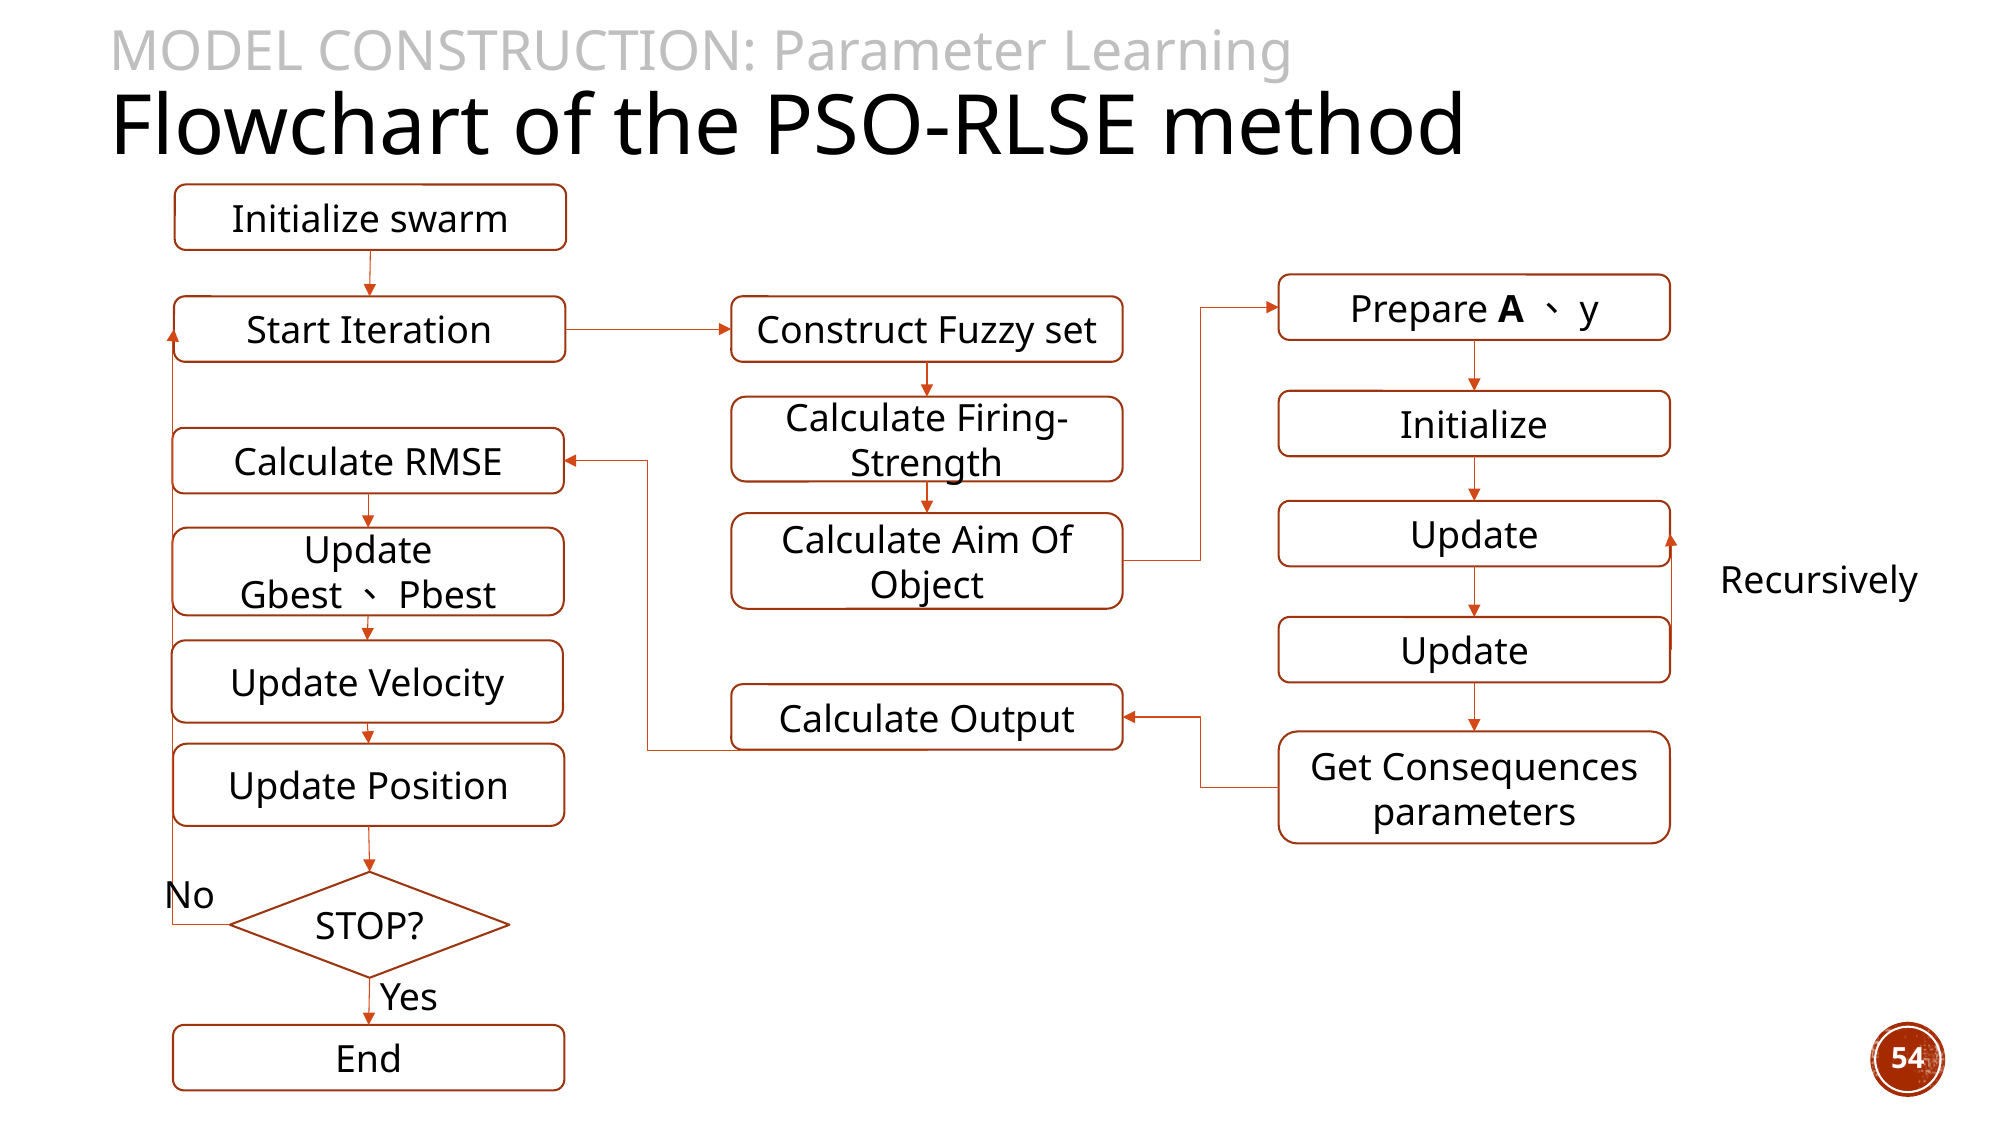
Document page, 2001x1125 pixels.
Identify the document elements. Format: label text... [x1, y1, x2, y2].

text_box Start Iteration [172, 295, 567, 363]
text_box STOP? [230, 871, 511, 978]
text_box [1125, 719, 1277, 762]
text_box Calculate Aim Of Object [891, 512, 1124, 610]
text_box Update Gbest、Pbest [231, 526, 565, 617]
text_box No [149, 863, 173, 923]
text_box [176, 331, 229, 923]
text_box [604, 427, 889, 785]
text_box End [171, 1023, 566, 1092]
text_box Calculate Output [891, 683, 1124, 751]
text_box Model Construction: Parameter Learning Flowchart of the PSO-RLSE method [94, 3, 1485, 193]
text_box Construct Fuzzy set [730, 295, 1124, 363]
text_box Initialize swarm [173, 193, 568, 251]
text_box Calculate RMSE [231, 426, 565, 495]
text_box Calculate Firing-Strength [730, 395, 1123, 483]
text_box Get Consequences parameters [1277, 730, 1672, 845]
text_box Recursively [1705, 548, 1934, 608]
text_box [1126, 310, 1276, 544]
text_box Update Velocity [231, 639, 565, 724]
text_box Update Position [231, 742, 566, 827]
text_box Prepare A、y [1277, 273, 1672, 341]
text_box Yes [365, 966, 454, 1023]
slide_number 54 [1855, 1028, 1961, 1089]
